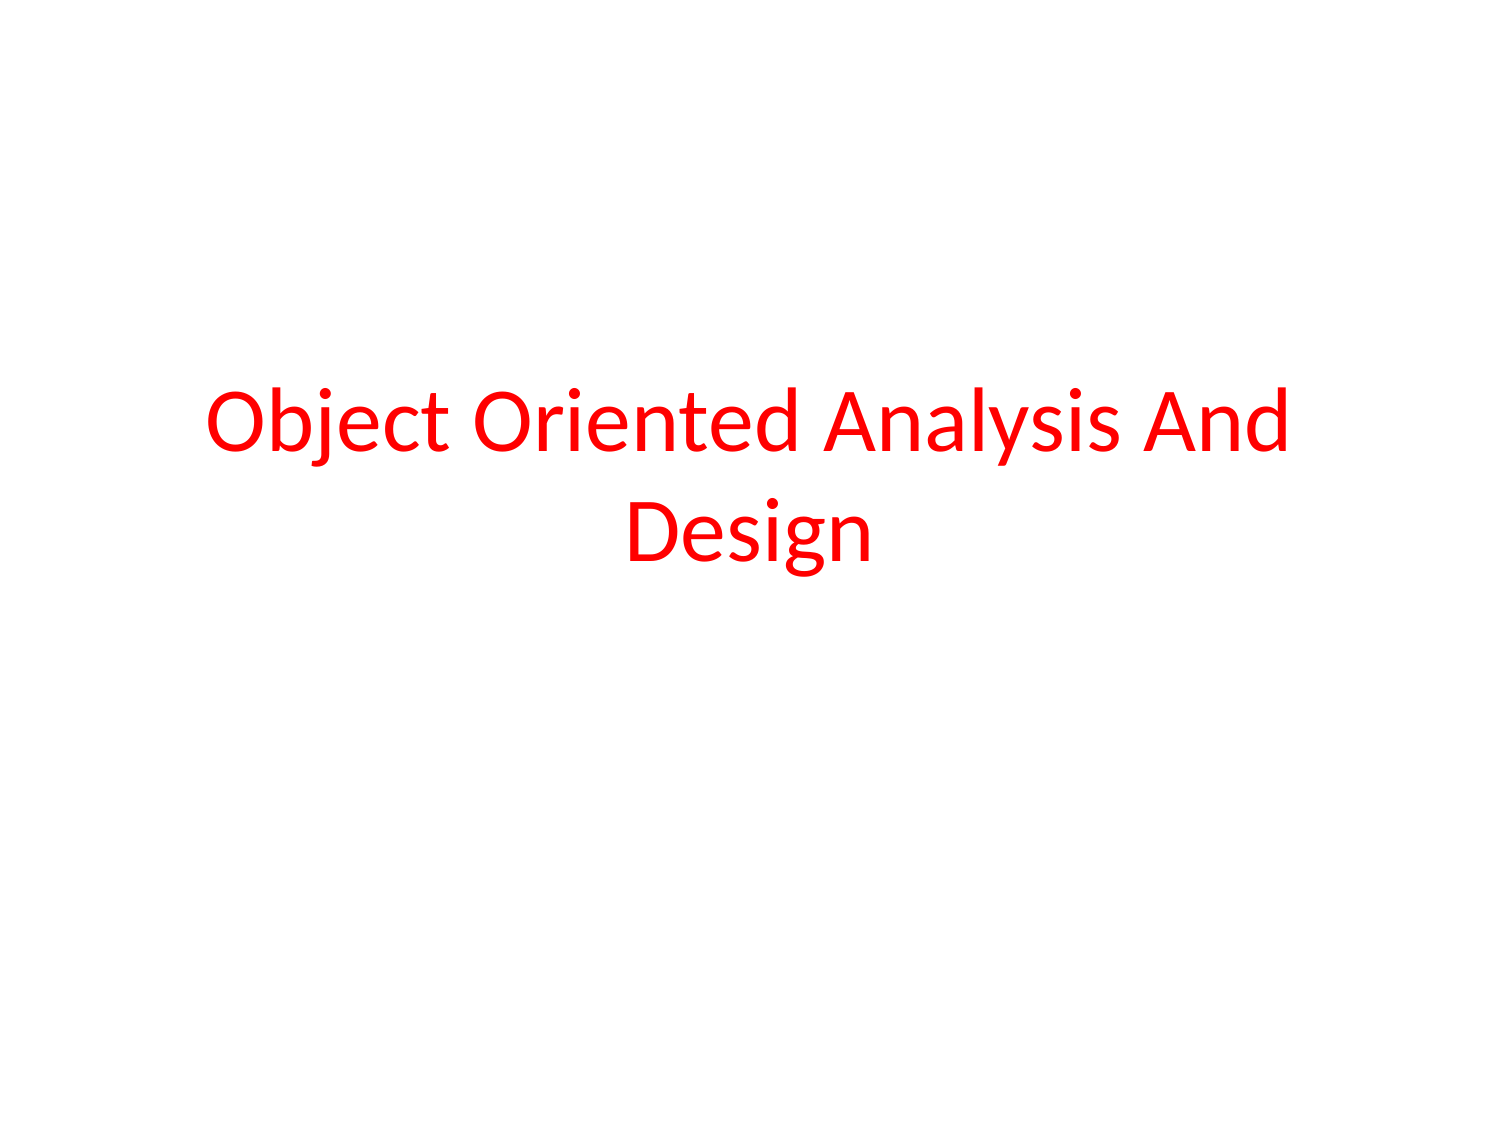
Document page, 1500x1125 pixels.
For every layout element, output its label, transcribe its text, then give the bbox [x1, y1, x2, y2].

title Object Oriented Analysis And Design [112, 349, 1388, 591]
